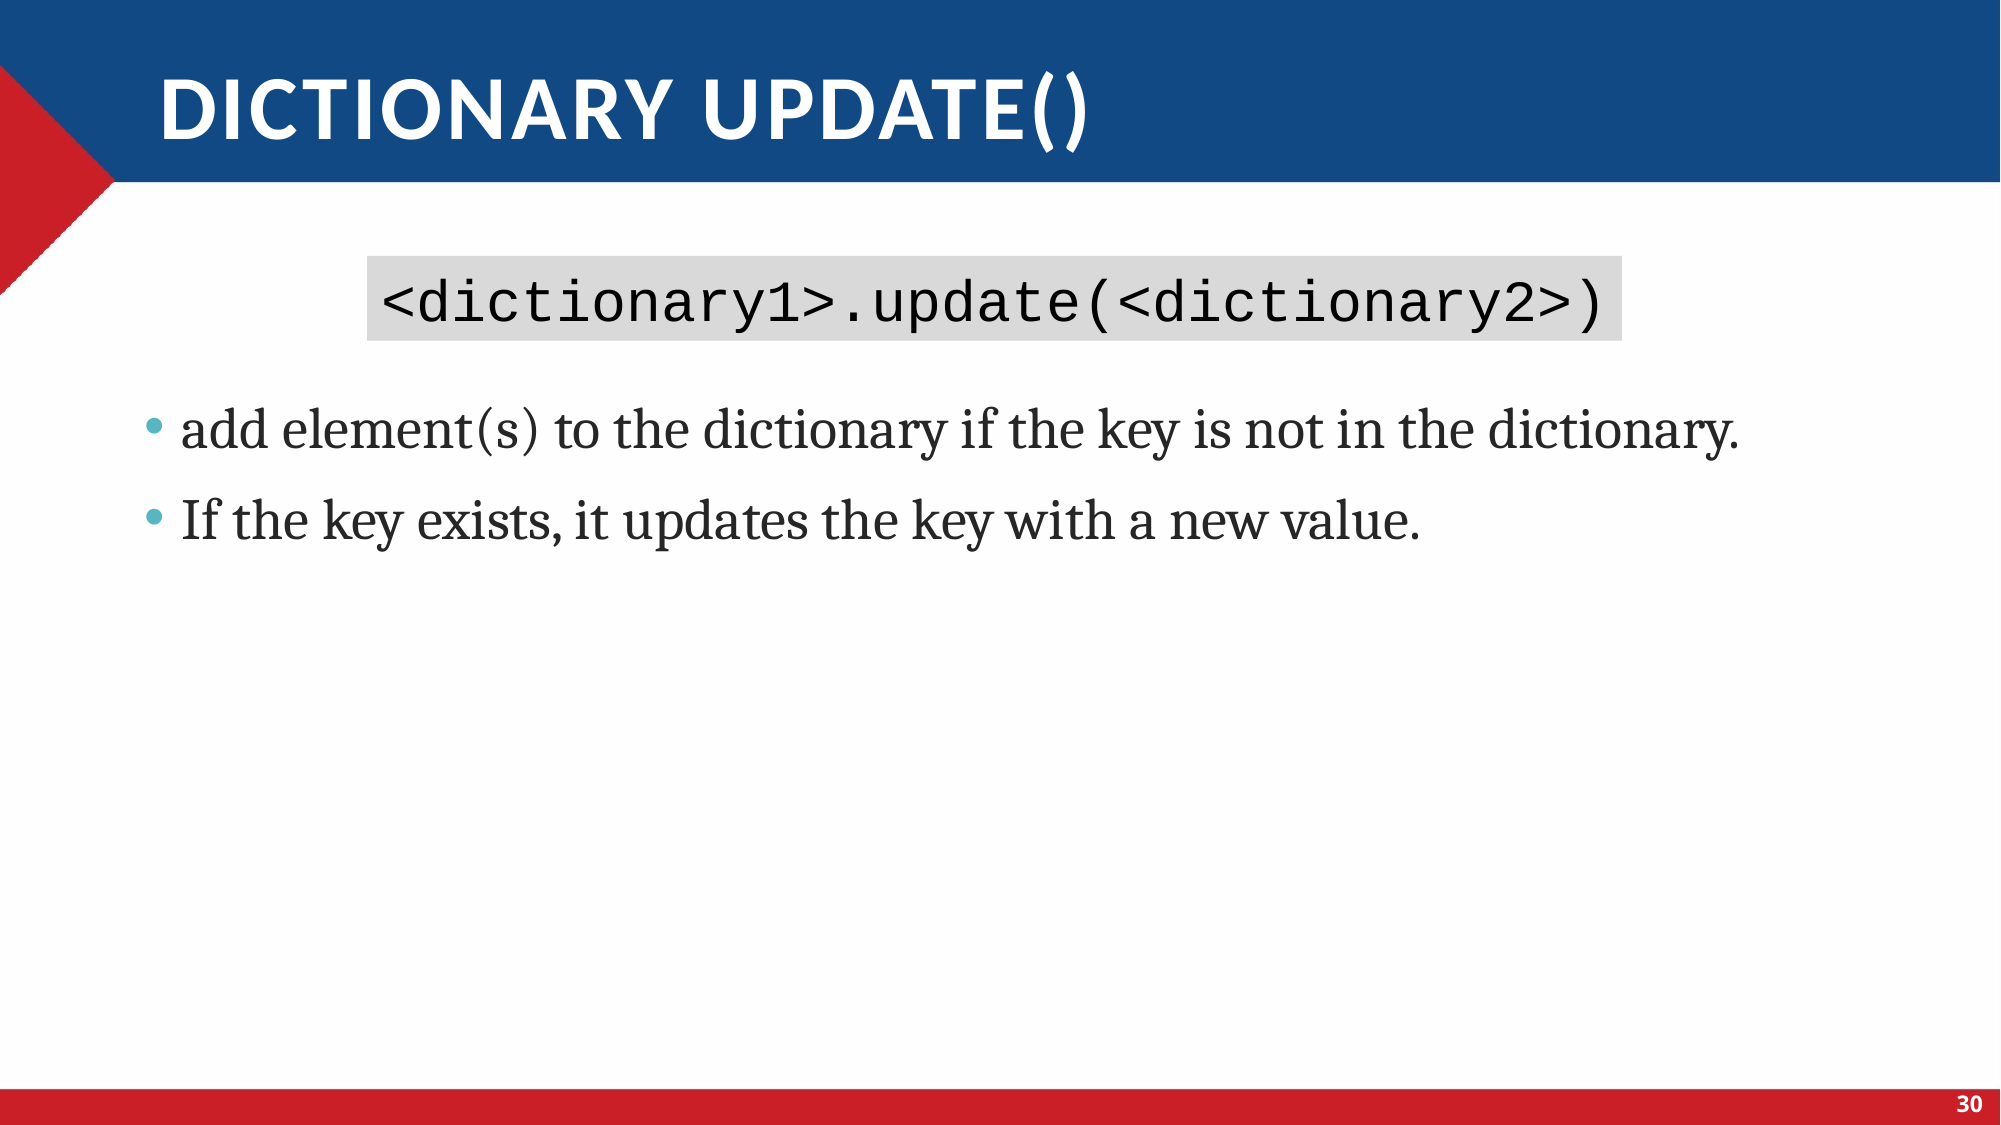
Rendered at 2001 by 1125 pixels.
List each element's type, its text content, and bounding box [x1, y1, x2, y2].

title Dictionary update() [127, 45, 1890, 176]
picture [0, 0, 2001, 1125]
slide_number 30 [1939, 1085, 2000, 1125]
list add element(s) to the dictionary if the key is not in the dictionary. If the key exists, it updates the key with a new value. [129, 201, 1888, 992]
text_box <dictionary1>.update(<dictionary2>) [367, 255, 1622, 341]
